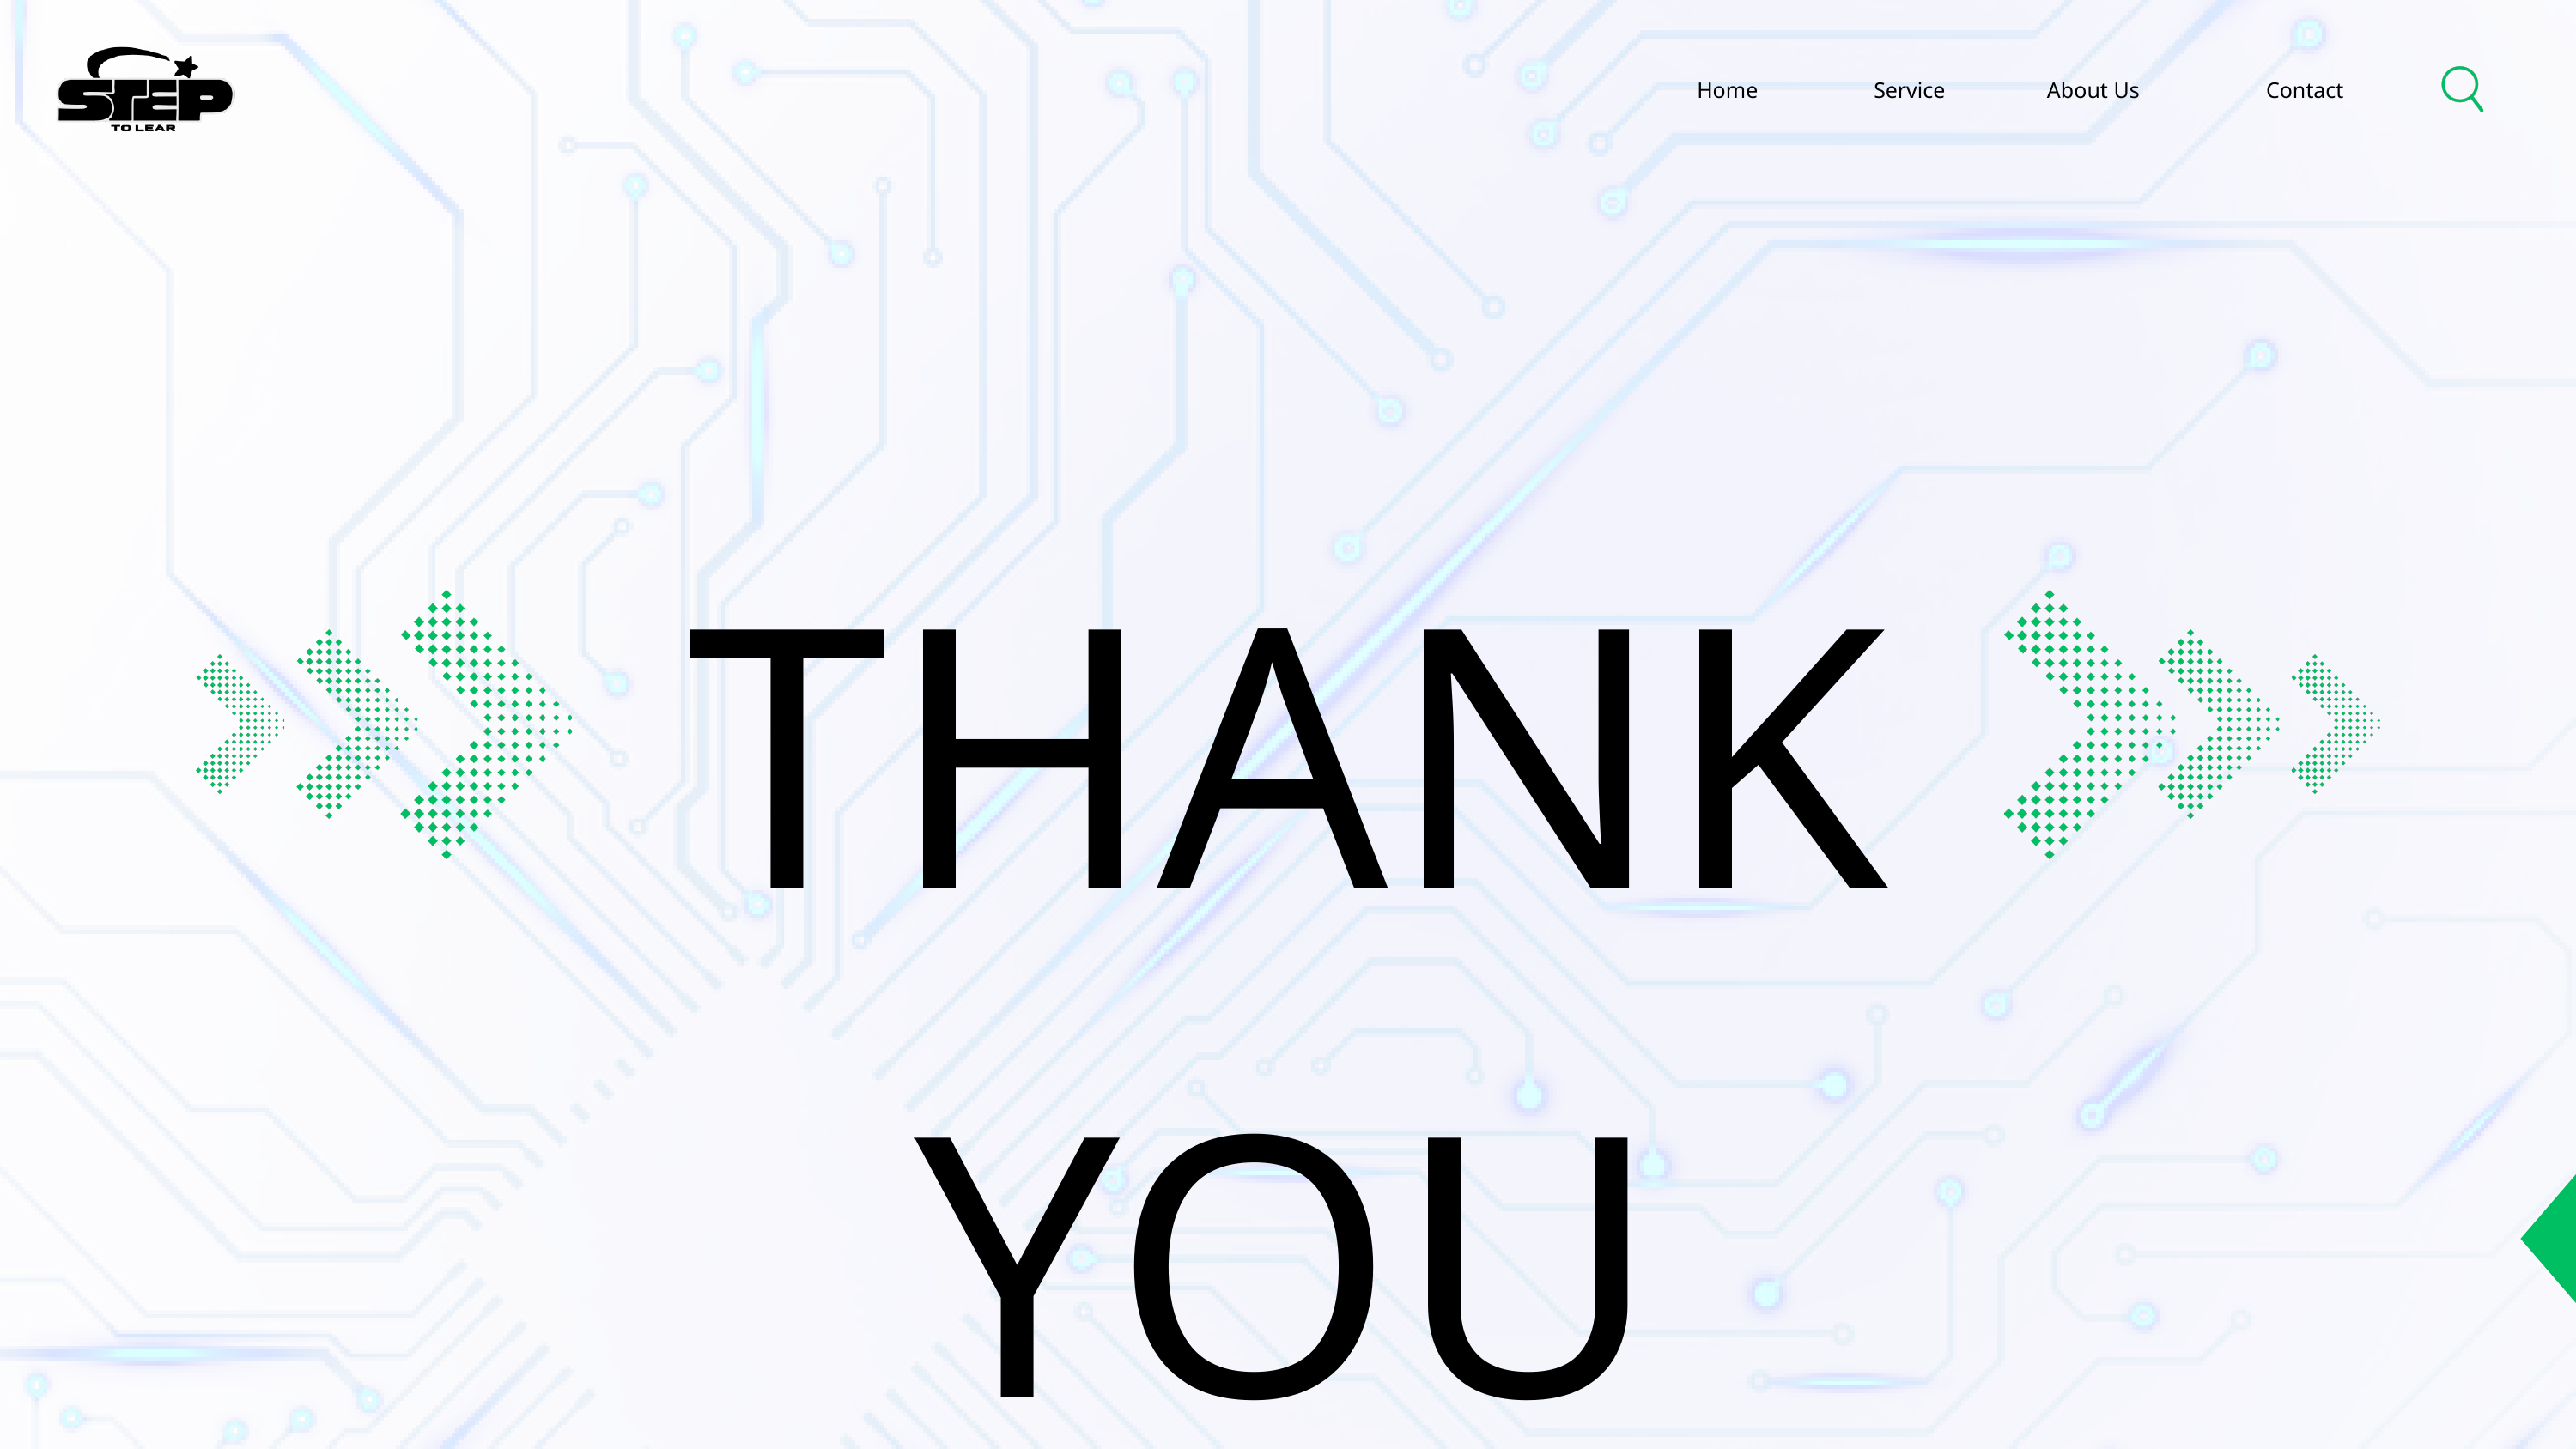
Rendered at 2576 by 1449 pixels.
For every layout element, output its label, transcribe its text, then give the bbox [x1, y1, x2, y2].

text_box Service [1874, 72, 1978, 103]
text_box [2003, 590, 2176, 859]
text_box [2439, 64, 2484, 112]
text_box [2483, 1210, 2576, 1267]
text_box Home [1697, 72, 1811, 103]
text_box [2158, 629, 2280, 820]
text_box [2291, 654, 2380, 794]
text_box [400, 590, 572, 859]
text_box [0, 0, 2576, 1449]
text_box [21, 0, 269, 212]
text_box Contact [2266, 72, 2404, 103]
text_box [296, 629, 418, 819]
text_box About Us [2047, 72, 2196, 103]
text_box THANK YOU [572, 453, 2004, 1449]
text_box [196, 654, 285, 794]
